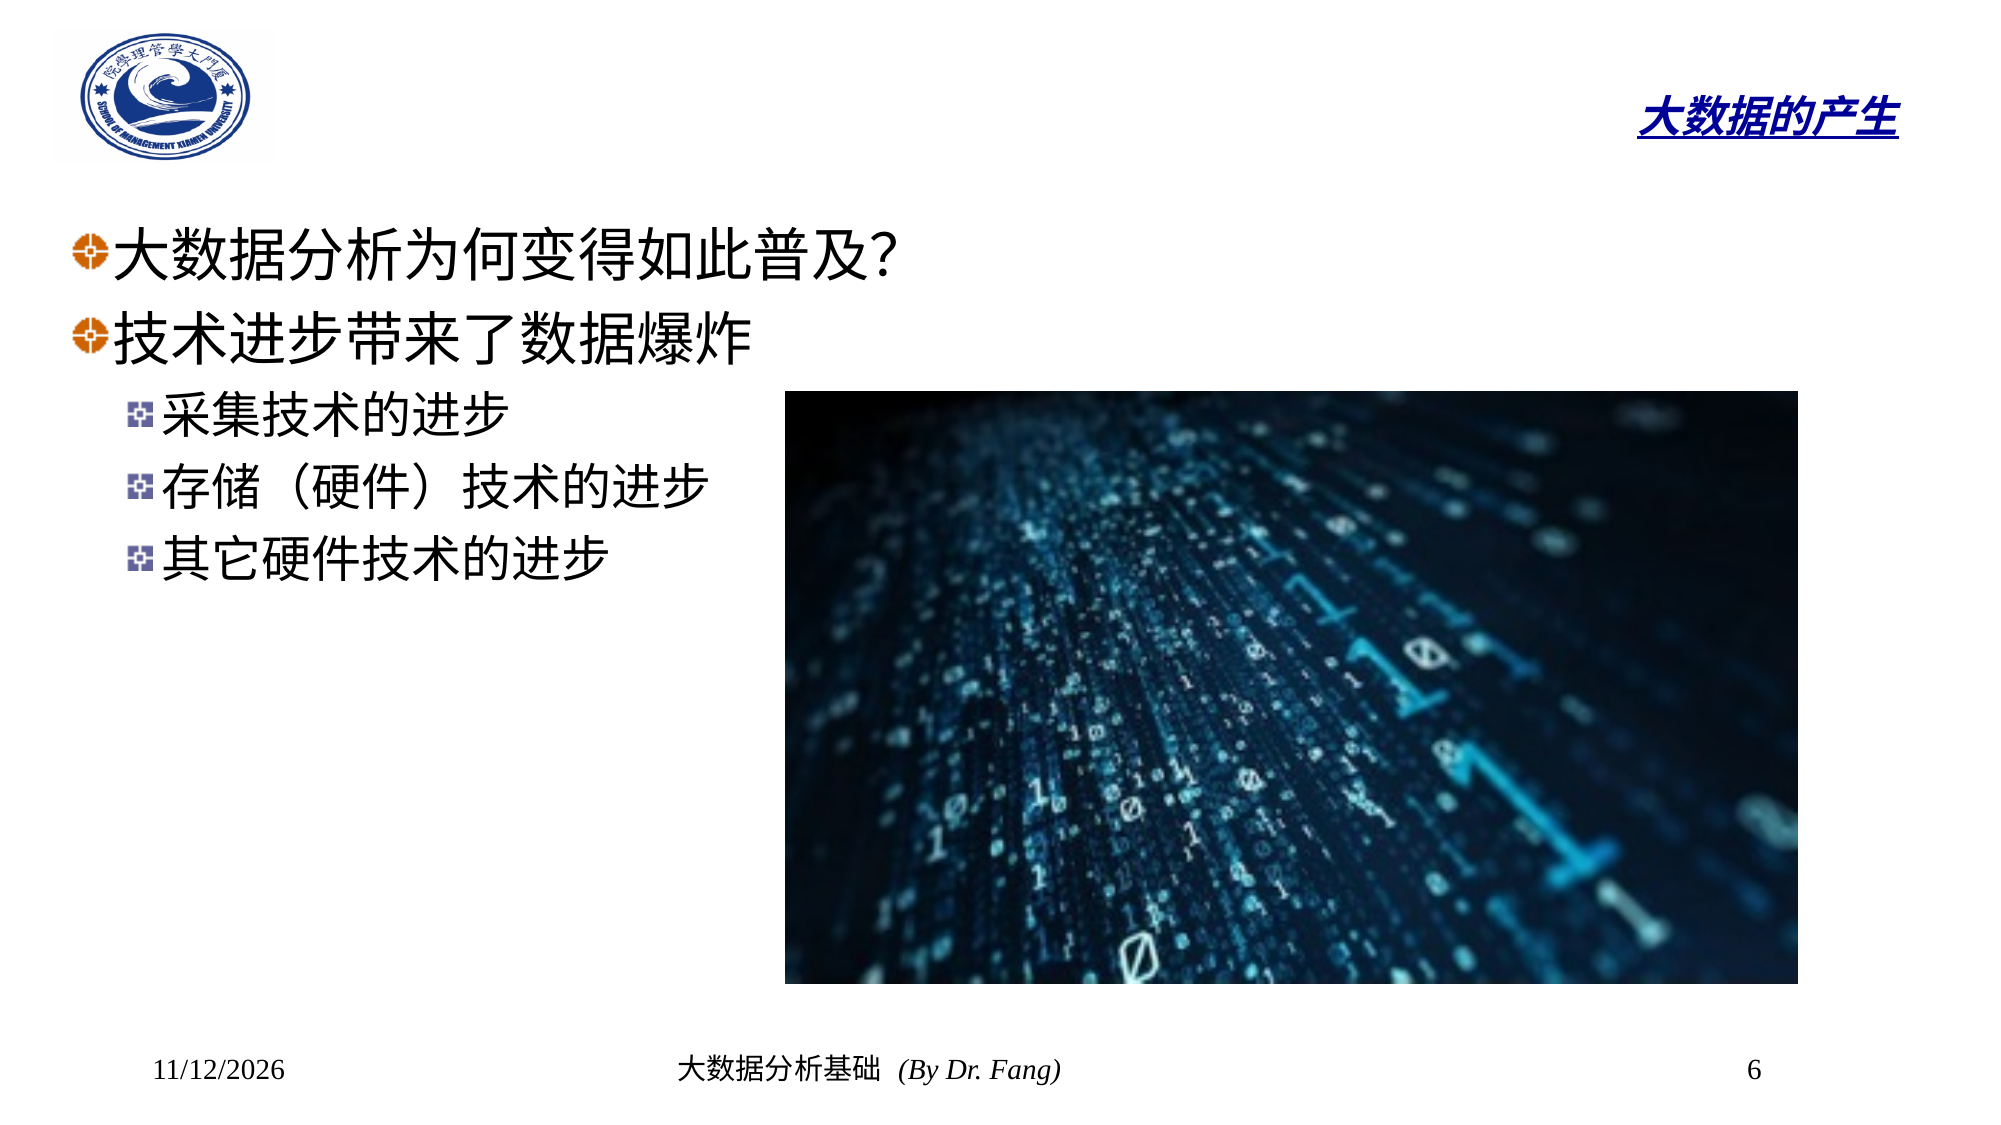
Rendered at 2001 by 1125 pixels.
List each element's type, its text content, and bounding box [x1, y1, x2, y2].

picture [785, 390, 1798, 984]
list 大数据分析为何变得如此普及？ 技术进步带来了数据爆炸 采集技术的进步 存储（硬件）技术的进步 其它硬件技术的进步 [54, 196, 1946, 1035]
picture [69, 232, 111, 274]
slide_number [137, 1042, 588, 1103]
footer 大数据分析基础 (By Dr. Fang) [662, 1042, 1626, 1103]
picture [126, 544, 153, 571]
picture [54, 30, 274, 164]
title 大数据的产生 [291, 7, 1914, 173]
picture [126, 472, 153, 499]
picture [69, 316, 111, 358]
picture [126, 400, 153, 427]
slide_number 6 [1732, 1042, 1863, 1103]
